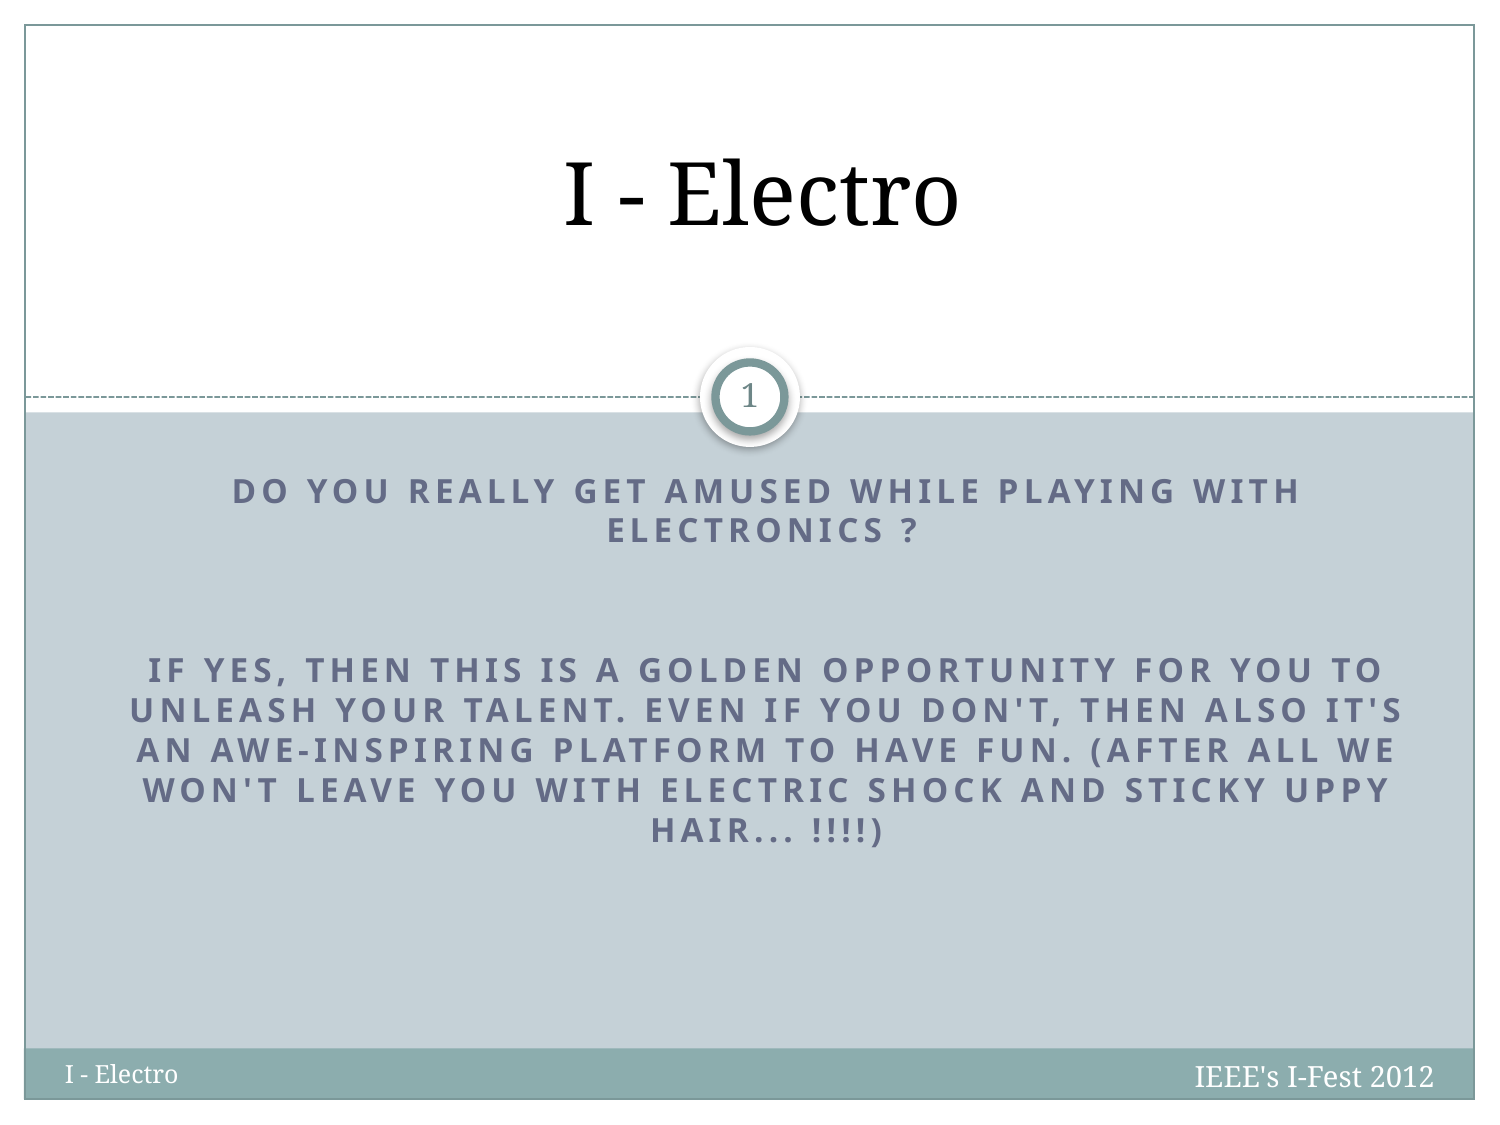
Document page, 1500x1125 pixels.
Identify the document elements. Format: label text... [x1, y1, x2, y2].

slide_number 1 [712, 360, 788, 434]
slide_number IEEE's I-Fest 2012 [950, 1050, 1450, 1111]
footer I - Electro [50, 1051, 638, 1112]
title I - Electro [125, 87, 1400, 250]
subtitle Do you really get amused while playing with Electronics ? If yes, then this is a golden opportunity for you to unleash your talent. Even if you don't, then also it's an awe-inspiring platform to have fun. (after all we won't leave you with electric shock and sticky uppy hair... !!!!) [112, 462, 1425, 1013]
